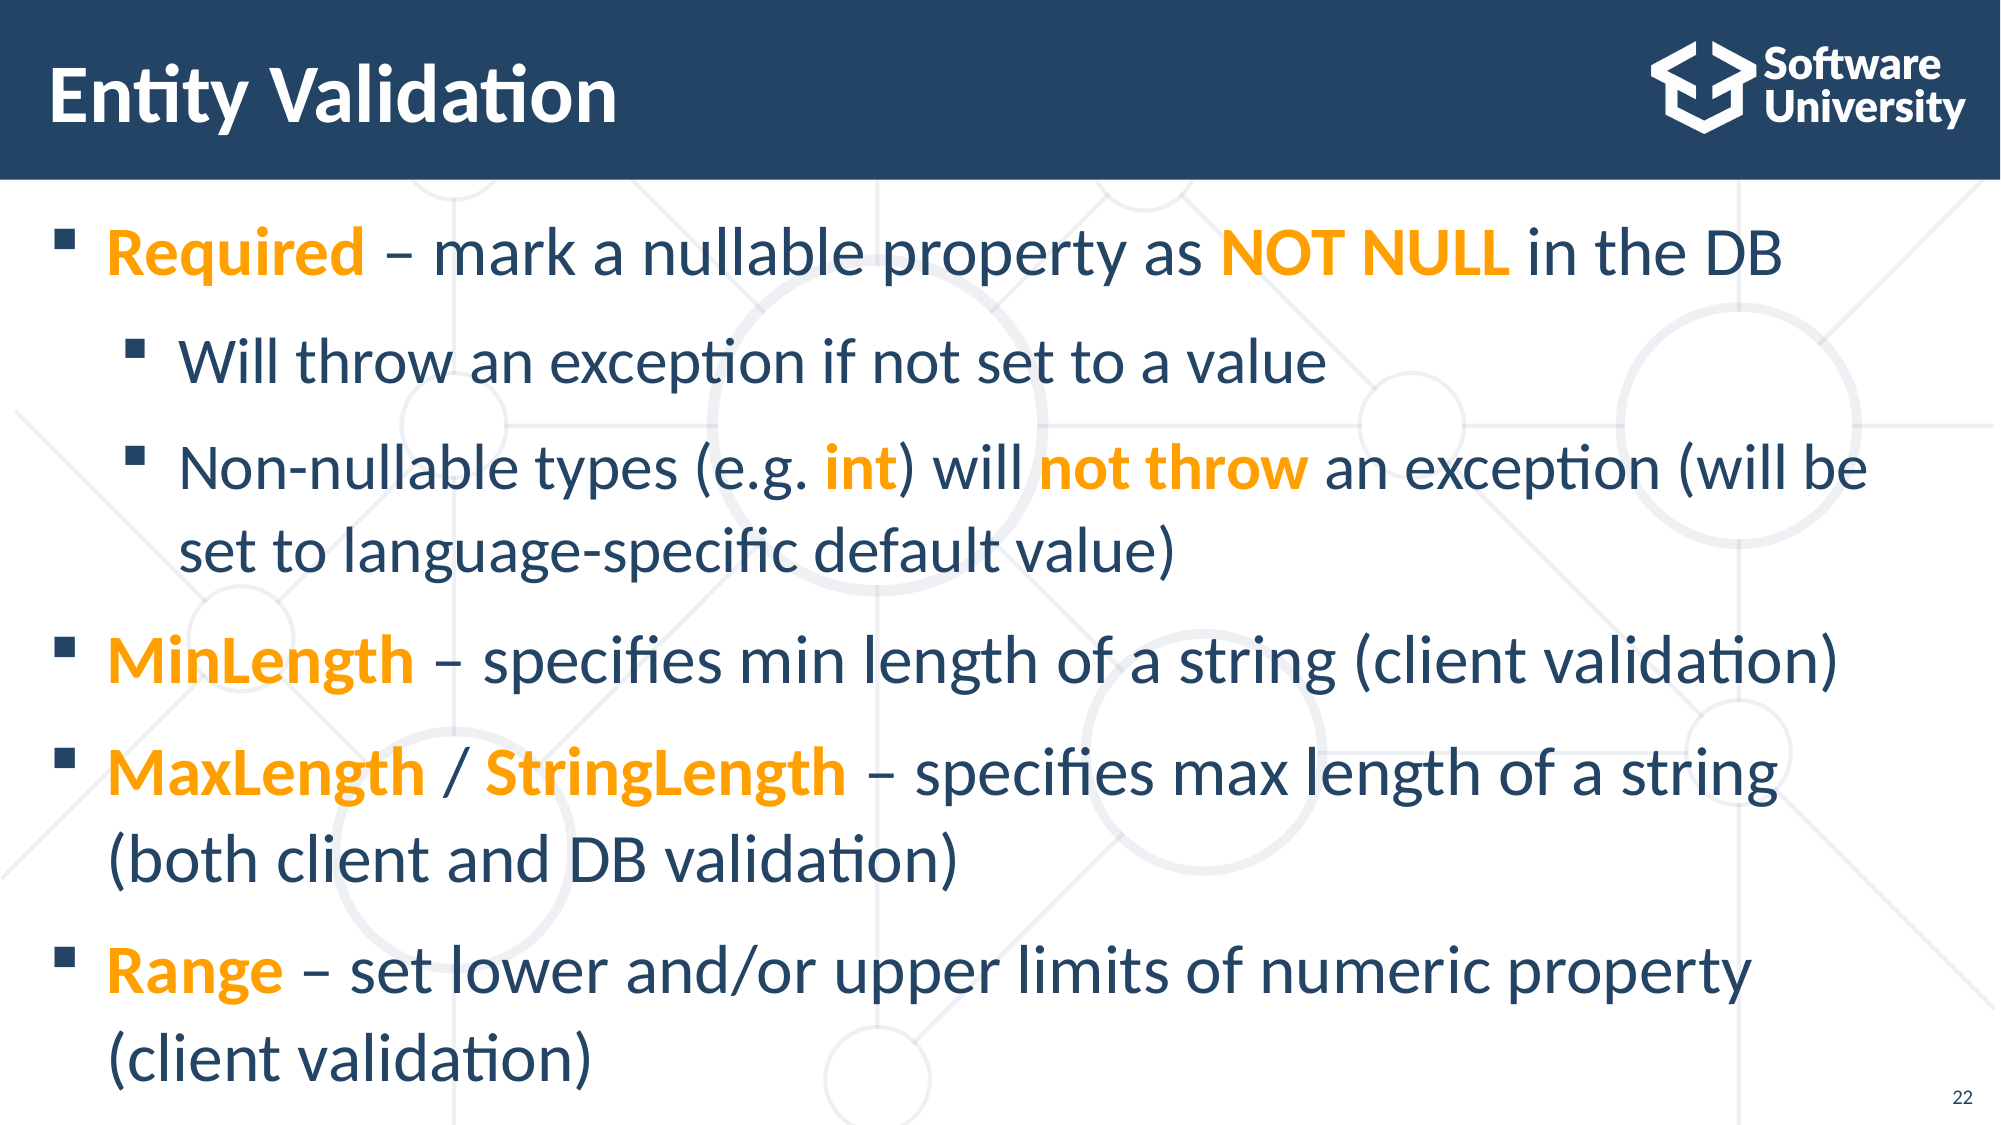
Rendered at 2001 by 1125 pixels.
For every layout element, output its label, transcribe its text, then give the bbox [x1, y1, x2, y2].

title Entity Validation [31, 16, 1625, 162]
list Required – mark a nullable property as NOT NULL in the DB Will throw an exception if not set to a value Non-nullable types (e.g. int) will not throw an exception (will be set to language-specific default value) MinLength – specifies min length of a string (client validation) MaxLength / StringLength – specifies max length of a string (both client and DB validation) Range – set lower and/or upper limits of numeric property (client validation) [31, 196, 1970, 1104]
picture [1651, 41, 1966, 134]
slide_number 22 [1927, 1067, 1989, 1117]
